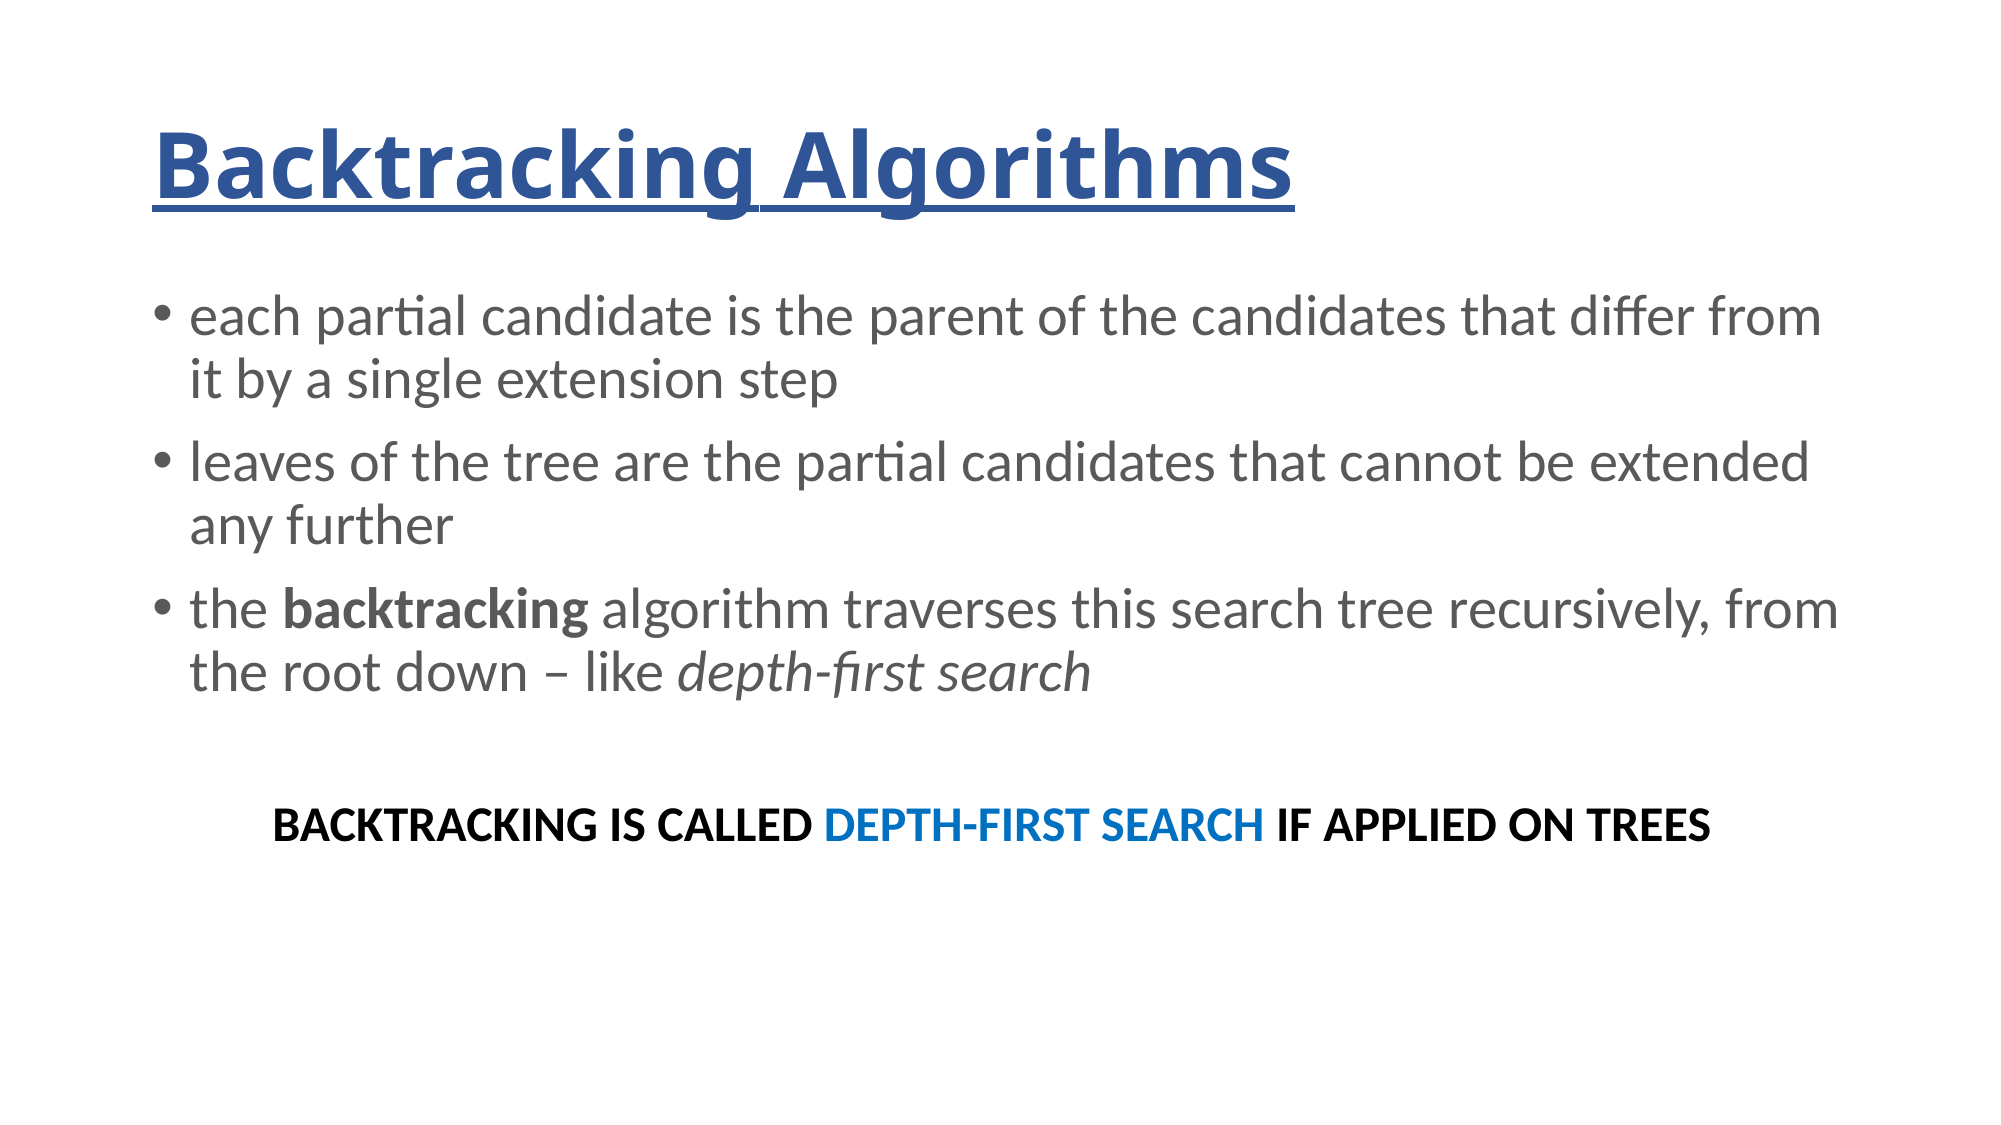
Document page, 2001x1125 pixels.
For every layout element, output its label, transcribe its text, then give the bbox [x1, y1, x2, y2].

list each partial candidate is the parent of the candidates that differ from it by a single extension step leaves of the tree are the partial candidates that cannot be extended any further the backtracking algorithm traverses this search tree recursively, from the root down – like depth-first search BACKTRACKING IS CALLED DEPTH-FIRST SEARCH IF APPLIED ON TREES [137, 277, 1863, 1066]
title Backtracking Algorithms [137, 59, 1863, 277]
